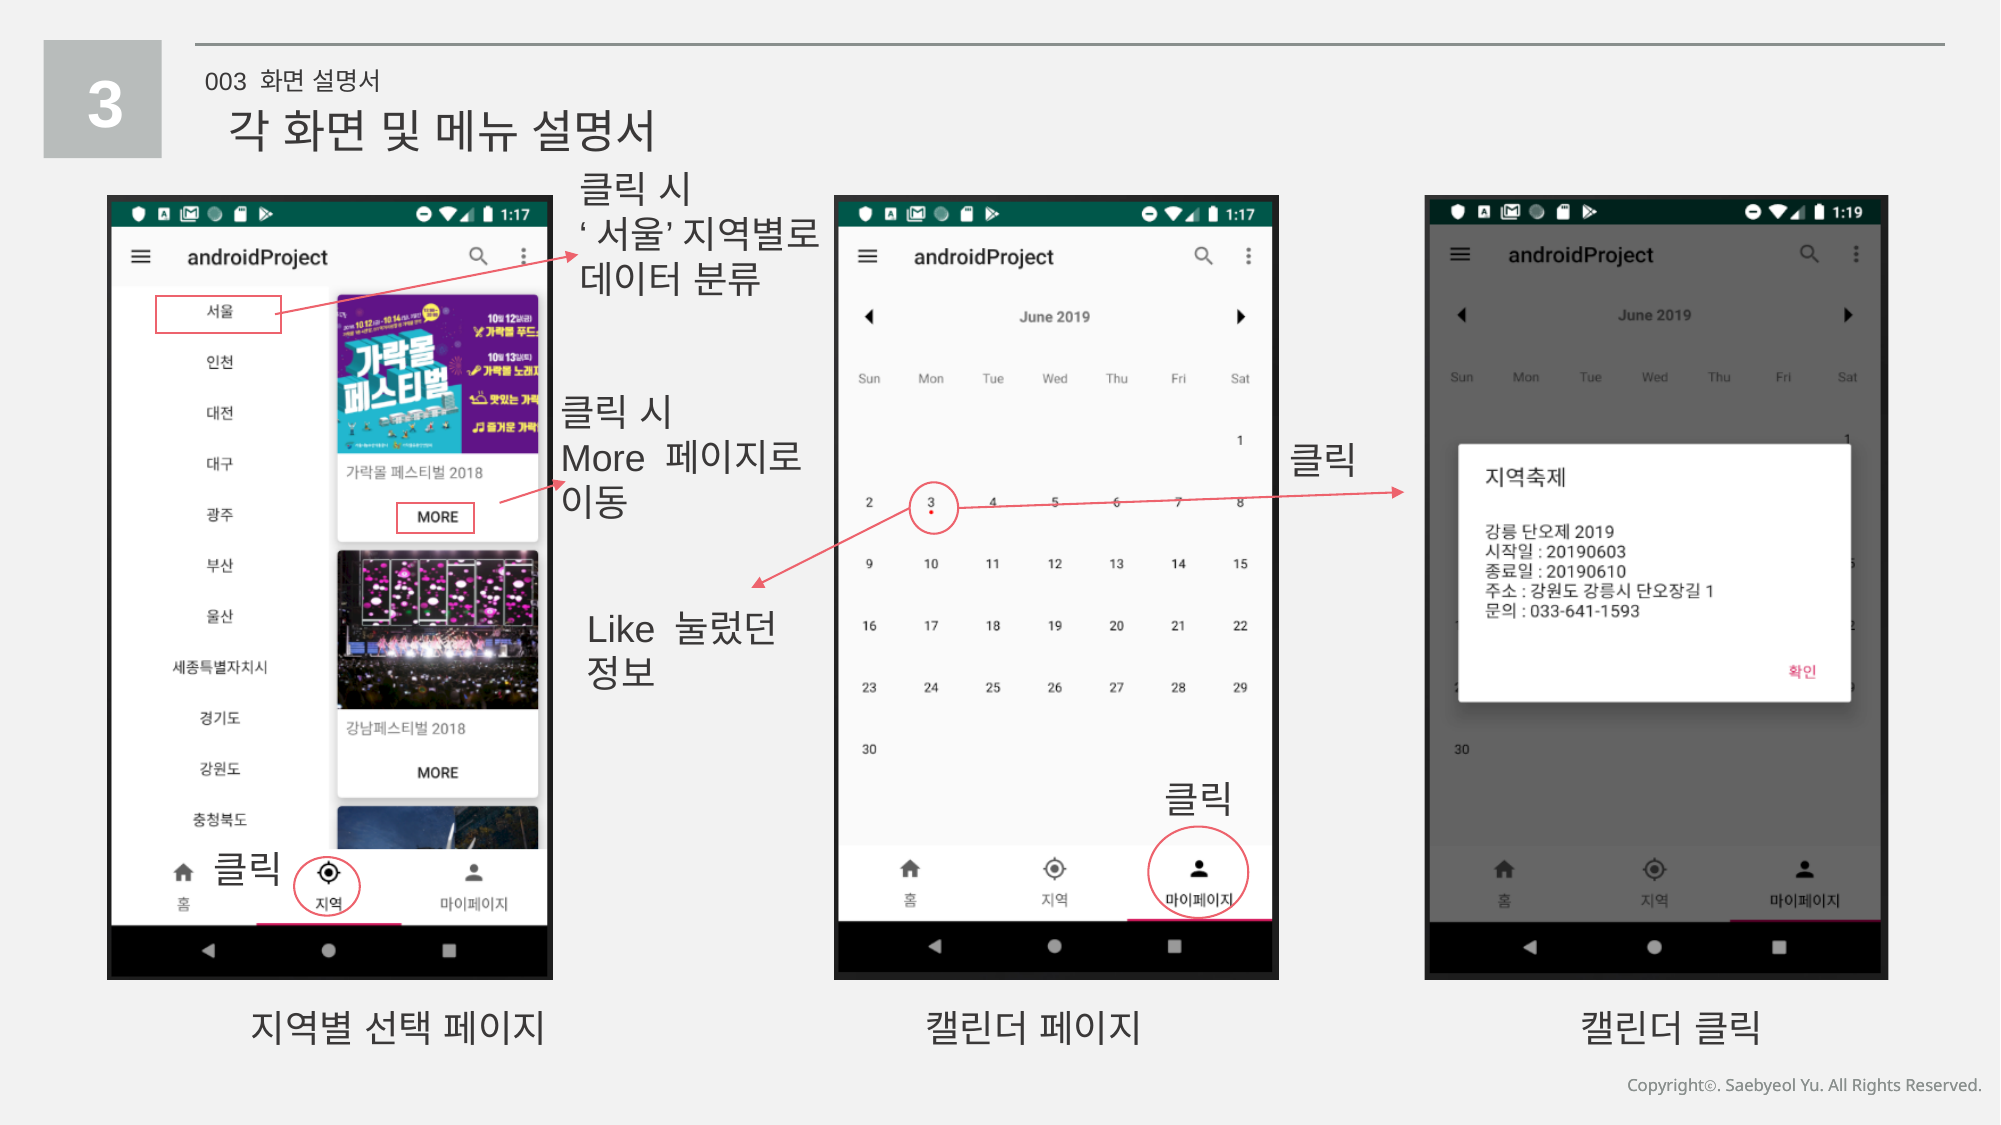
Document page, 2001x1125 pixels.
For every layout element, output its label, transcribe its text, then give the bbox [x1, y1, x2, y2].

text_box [957, 491, 1405, 509]
picture [107, 195, 554, 980]
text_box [751, 507, 910, 588]
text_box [499, 481, 566, 504]
text_box 캘린더 페이지 [917, 997, 1151, 1058]
text_box [43, 40, 162, 159]
text_box 클릭 시 More 페이지로 이동 [554, 381, 812, 532]
text_box 캘린더 클릭 [1572, 997, 1771, 1058]
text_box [194, 57, 693, 167]
text_box 클릭 [1281, 429, 1366, 490]
text_box Like 눌렀던 정보 [579, 597, 786, 703]
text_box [274, 254, 579, 315]
text_box 클릭 시 ‘서울’ 지역별로 데이터 분류 [571, 159, 829, 309]
text_box Copyrightⓒ. Saebyeol Yu. All Rights Reserved. [1619, 1067, 1991, 1102]
text_box 지역별 선택 페이지 [243, 998, 556, 1058]
text_box 3 [80, 52, 123, 148]
picture [834, 195, 1279, 980]
text_box [1424, 195, 1889, 980]
